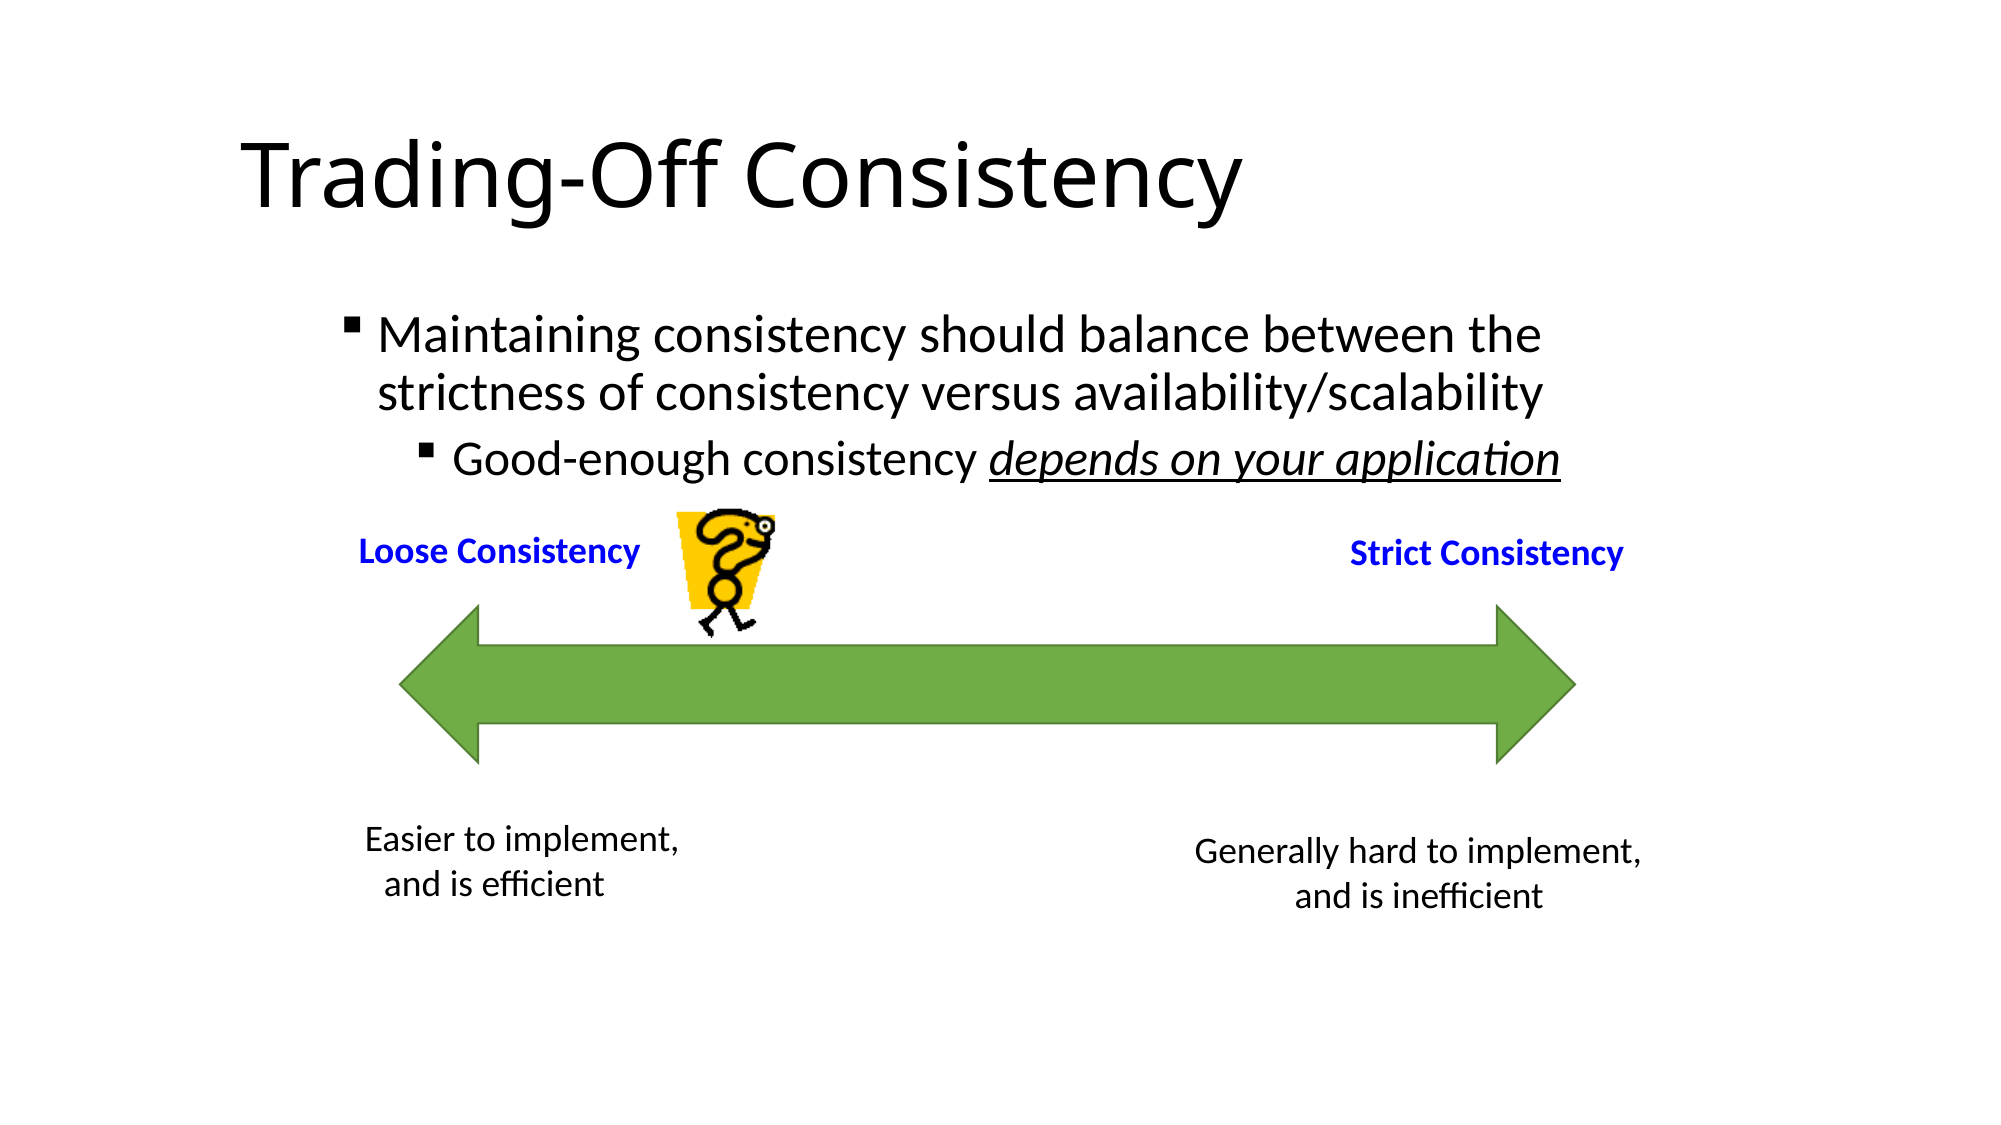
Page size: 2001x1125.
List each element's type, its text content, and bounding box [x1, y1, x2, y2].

list Maintaining consistency should balance between the strictness of consistency versus availability/scalability Good-enough consistency depends on your application [324, 297, 1713, 1113]
text_box Easier to implement, and is efficient [349, 806, 745, 912]
picture [674, 504, 777, 638]
text_box Generally hard to implement, and is inefficient [1149, 818, 1688, 924]
text_box Strict Consistency [1299, 520, 1675, 581]
text_box [398, 603, 1577, 765]
text_box Loose Consistency [312, 518, 674, 579]
title Trading-Off Consistency [225, 85, 1575, 273]
